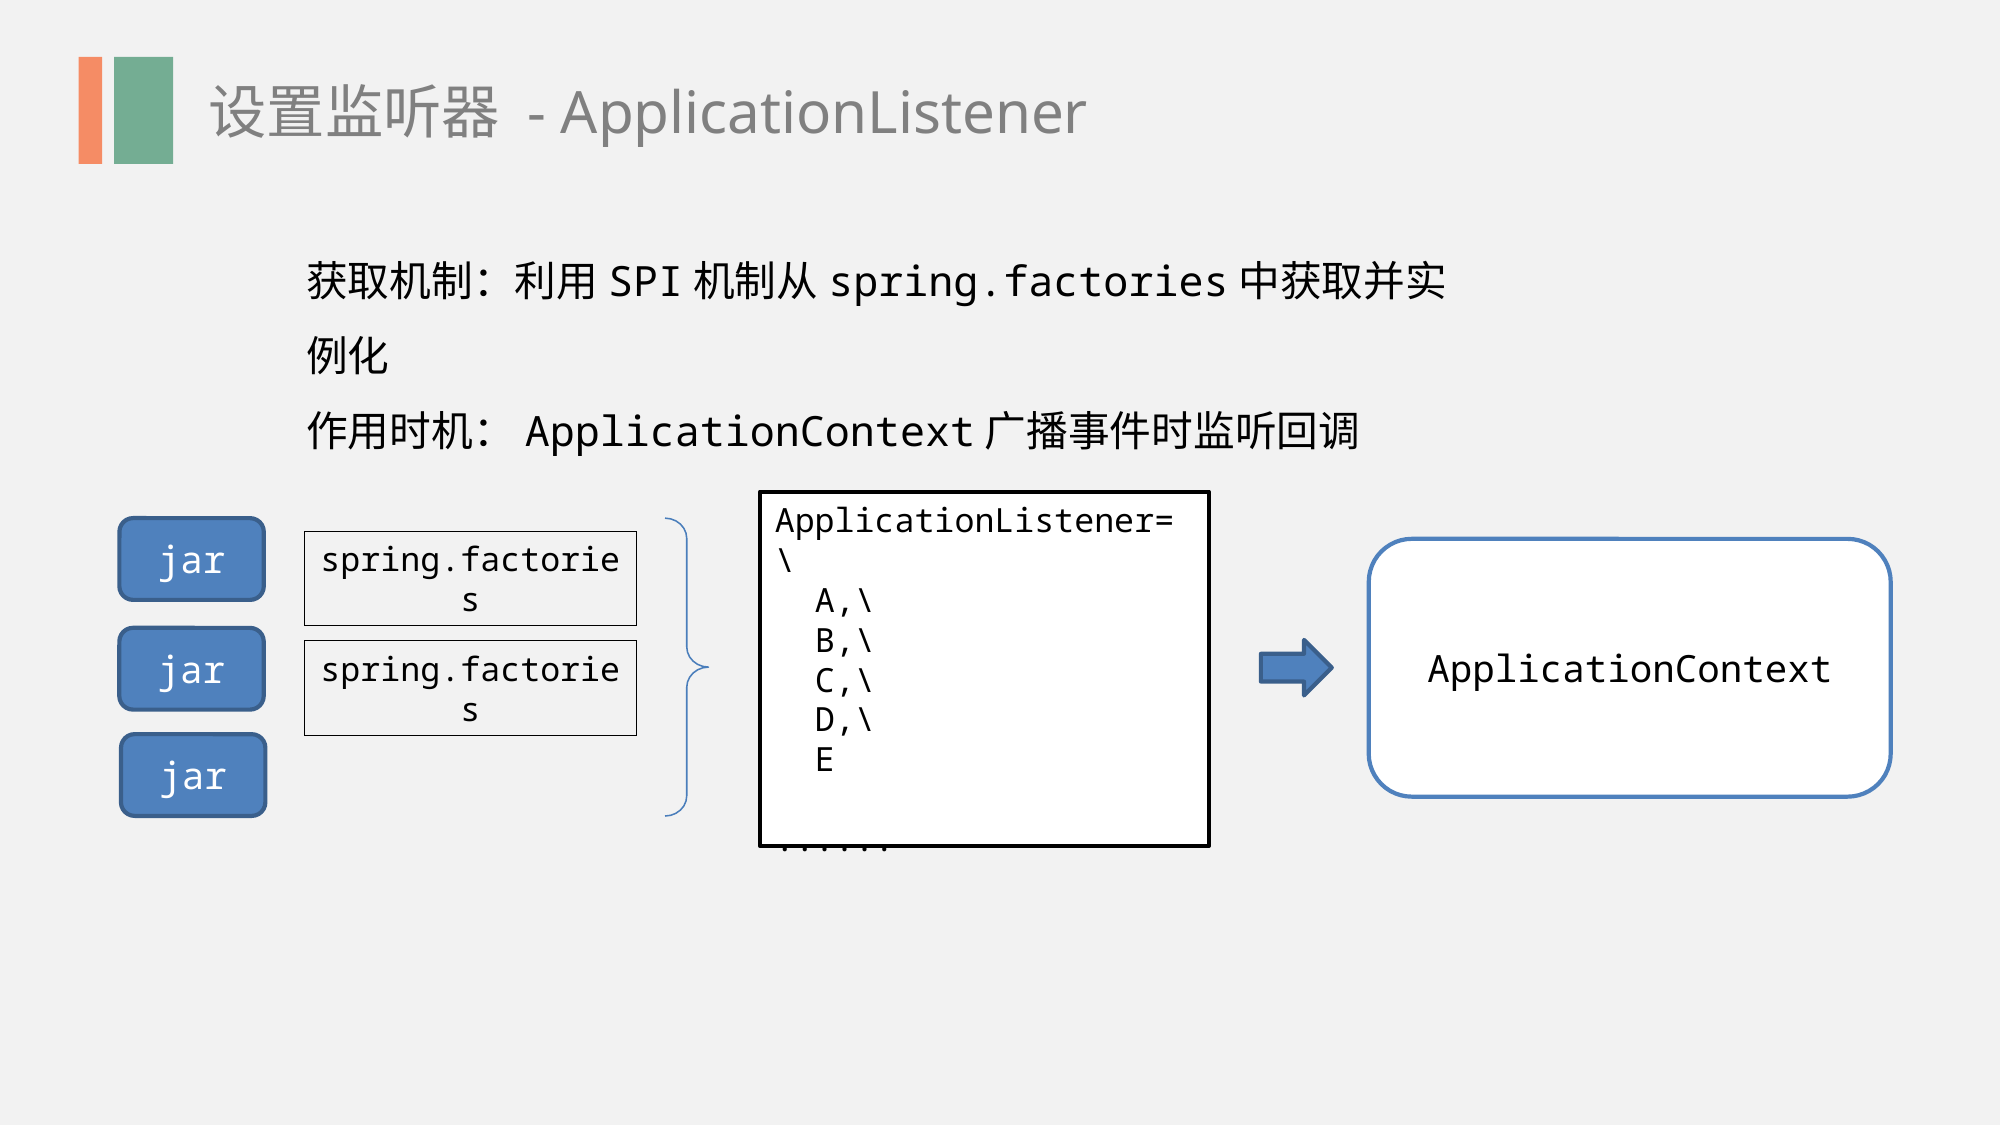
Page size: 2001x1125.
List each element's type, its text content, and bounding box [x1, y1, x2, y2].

text_box jar [117, 515, 266, 602]
text_box ApplicationListener=\ A,\ B,\ C,\ D,\ E ...... [758, 490, 1211, 848]
text_box ApplicationContext [1366, 536, 1893, 799]
text_box spring.factories [304, 531, 637, 626]
text_box 获取机制：利用SPI机制从spring.factories中获取并实例化 作用时机：ApplicationContext广播事件时监听回调 [291, 222, 1496, 463]
text_box [1258, 637, 1334, 698]
text_box [664, 517, 710, 817]
text_box spring.factories [304, 640, 637, 736]
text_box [78, 56, 174, 165]
text_box jar [118, 732, 268, 819]
text_box jar [117, 625, 266, 712]
text_box 设置监听器 - ApplicationListener [194, 67, 1103, 153]
